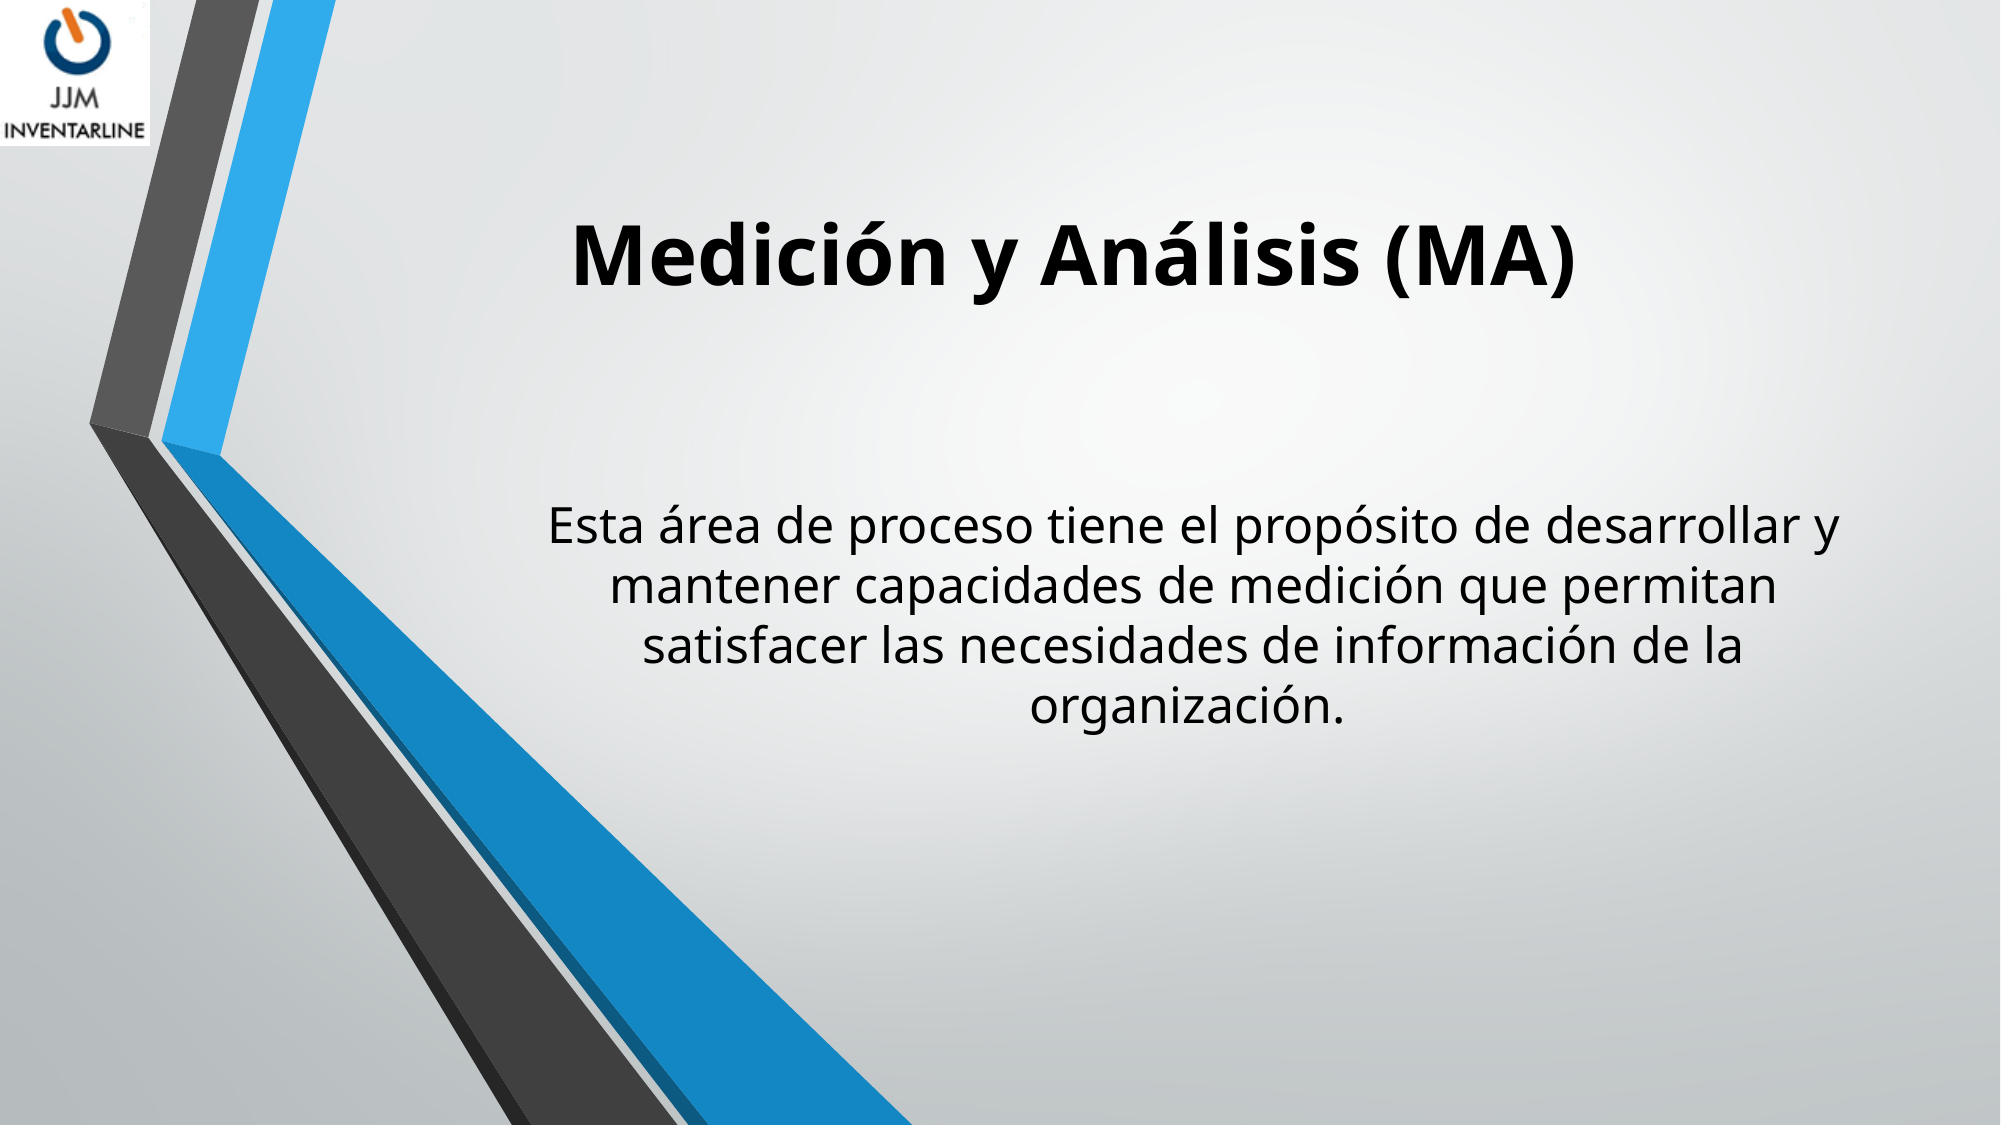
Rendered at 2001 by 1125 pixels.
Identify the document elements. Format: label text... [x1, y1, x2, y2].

text_box Medición y Análisis (MA) [409, 150, 1760, 353]
picture [0, 0, 151, 146]
text_box Esta área de proceso tiene el propósito de desarrollar y mantener capacidades de medición que permitan satisfacer las necesidades de información de la organización. [519, 486, 1870, 943]
